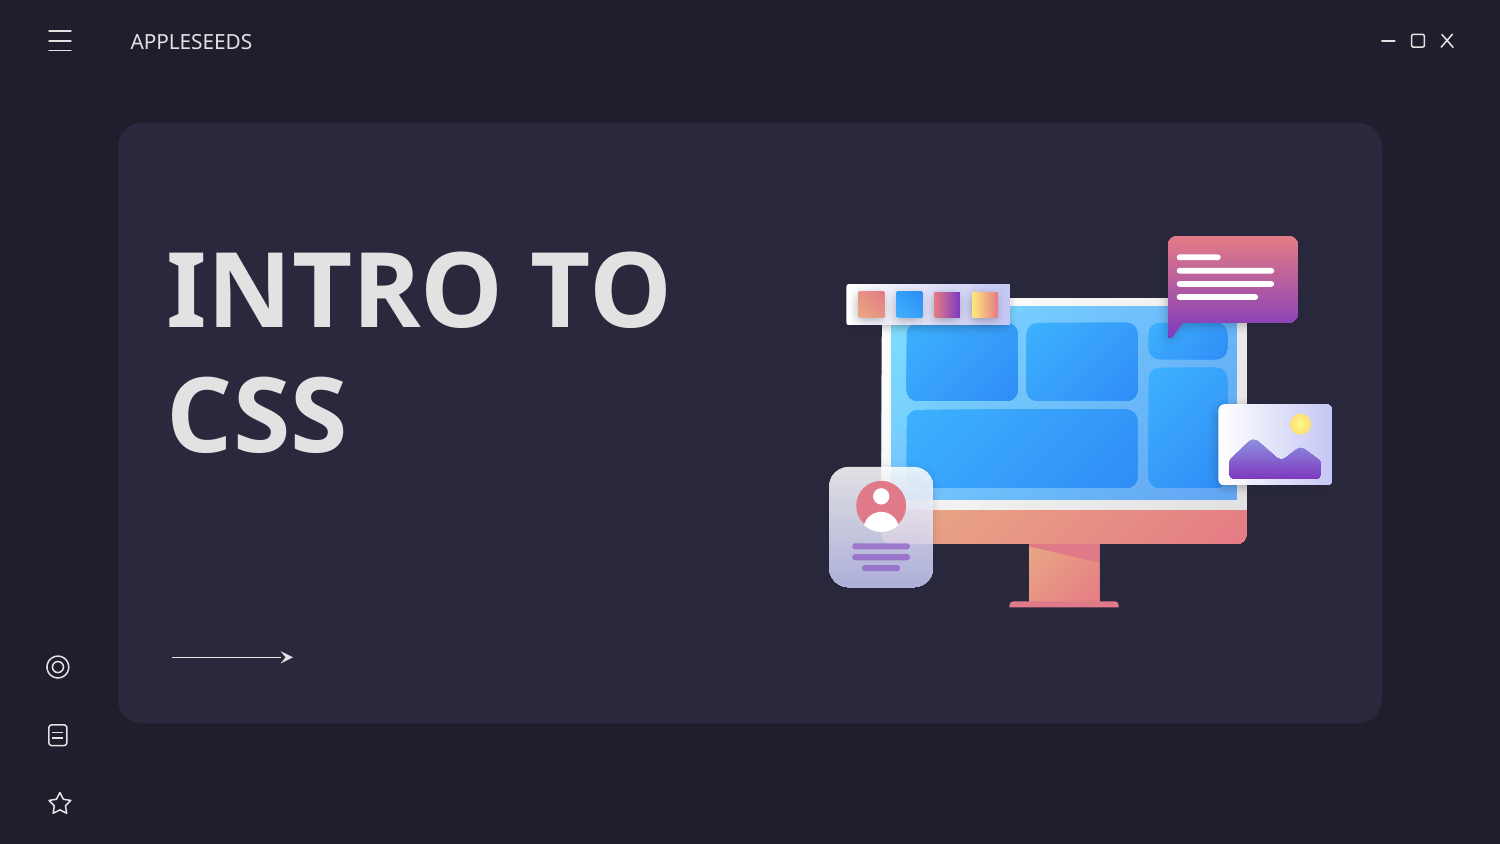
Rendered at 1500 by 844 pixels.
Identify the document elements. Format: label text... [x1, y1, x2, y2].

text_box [48, 30, 72, 51]
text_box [846, 283, 1011, 326]
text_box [828, 466, 934, 588]
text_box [46, 655, 72, 814]
subtitle APPLESEEDS [130, 18, 306, 64]
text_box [1167, 235, 1299, 339]
text_box [46, 27, 74, 32]
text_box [881, 297, 1247, 608]
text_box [1218, 404, 1333, 486]
title INTRO TO CSS [151, 216, 823, 480]
